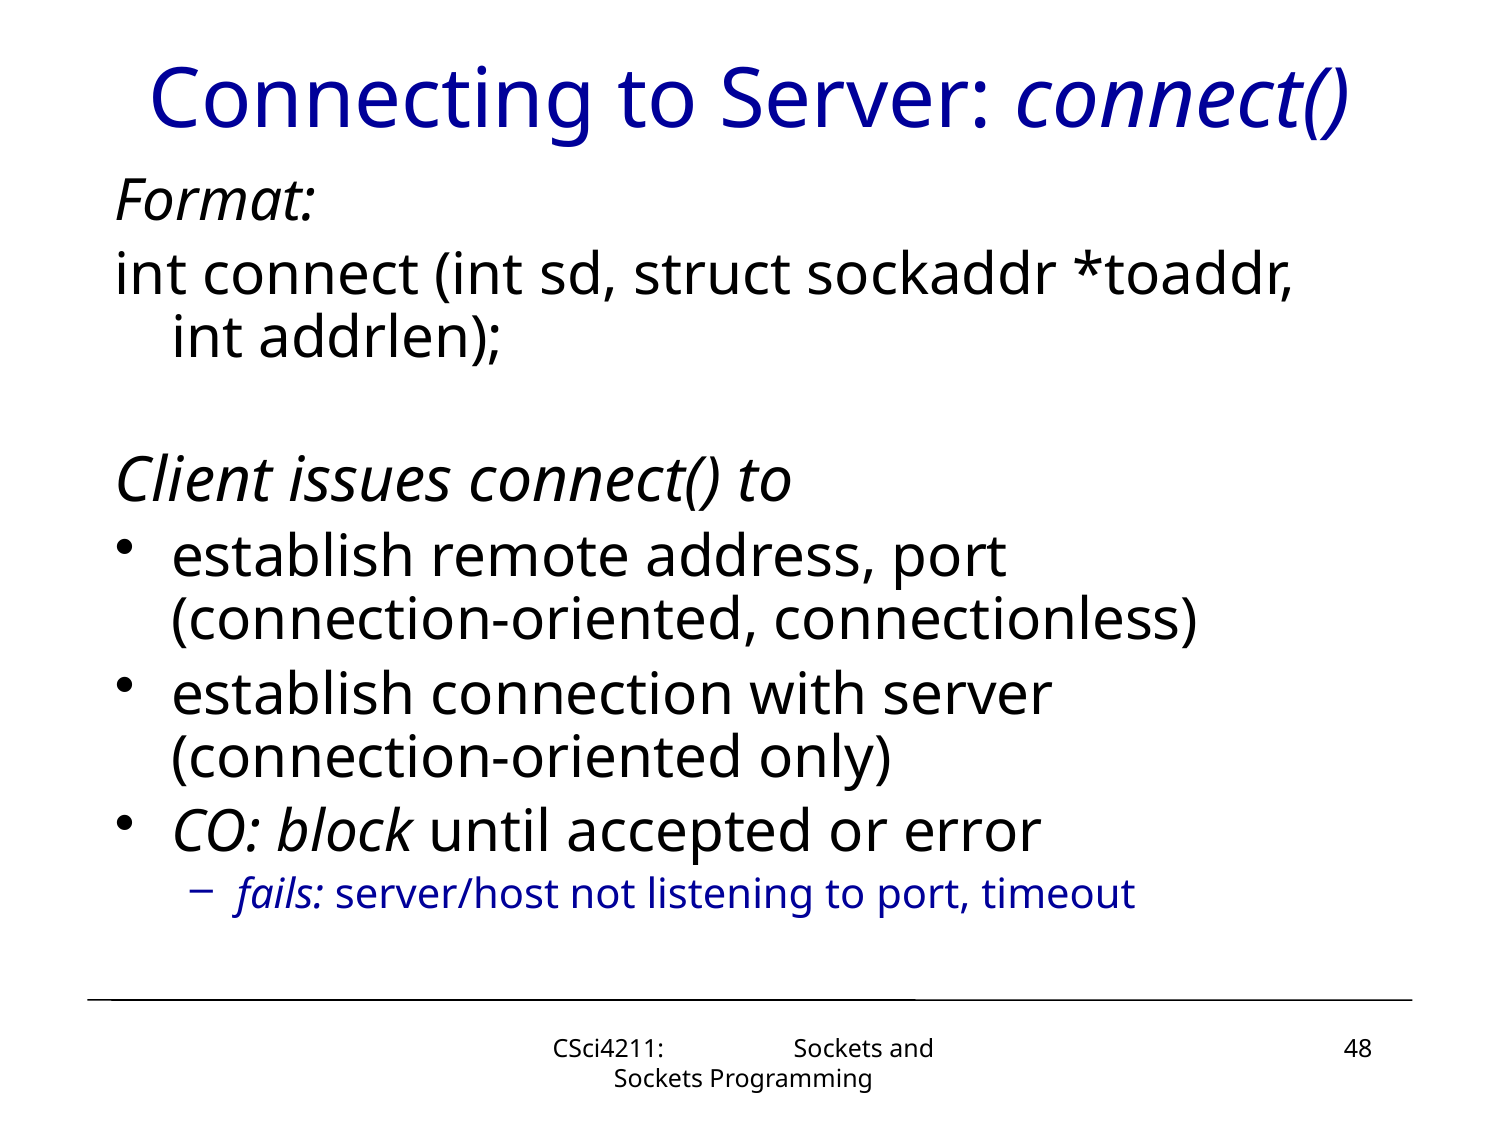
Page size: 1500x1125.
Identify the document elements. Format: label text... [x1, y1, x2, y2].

title Connecting to Server: connect() [112, 37, 1388, 150]
slide_number 48 [1074, 1025, 1388, 1100]
list Format: int connect (int sd, struct sockaddr *toaddr, int addrlen); Client issues connect() to establish remote address, port (connection-oriented, connectionless) establish connection with server (connection-oriented only) CO: block until accepted or error fails: server/host not listening to port, timeout [99, 162, 1375, 963]
footer CSci4211: Sockets and Sockets Programming [500, 1025, 988, 1100]
